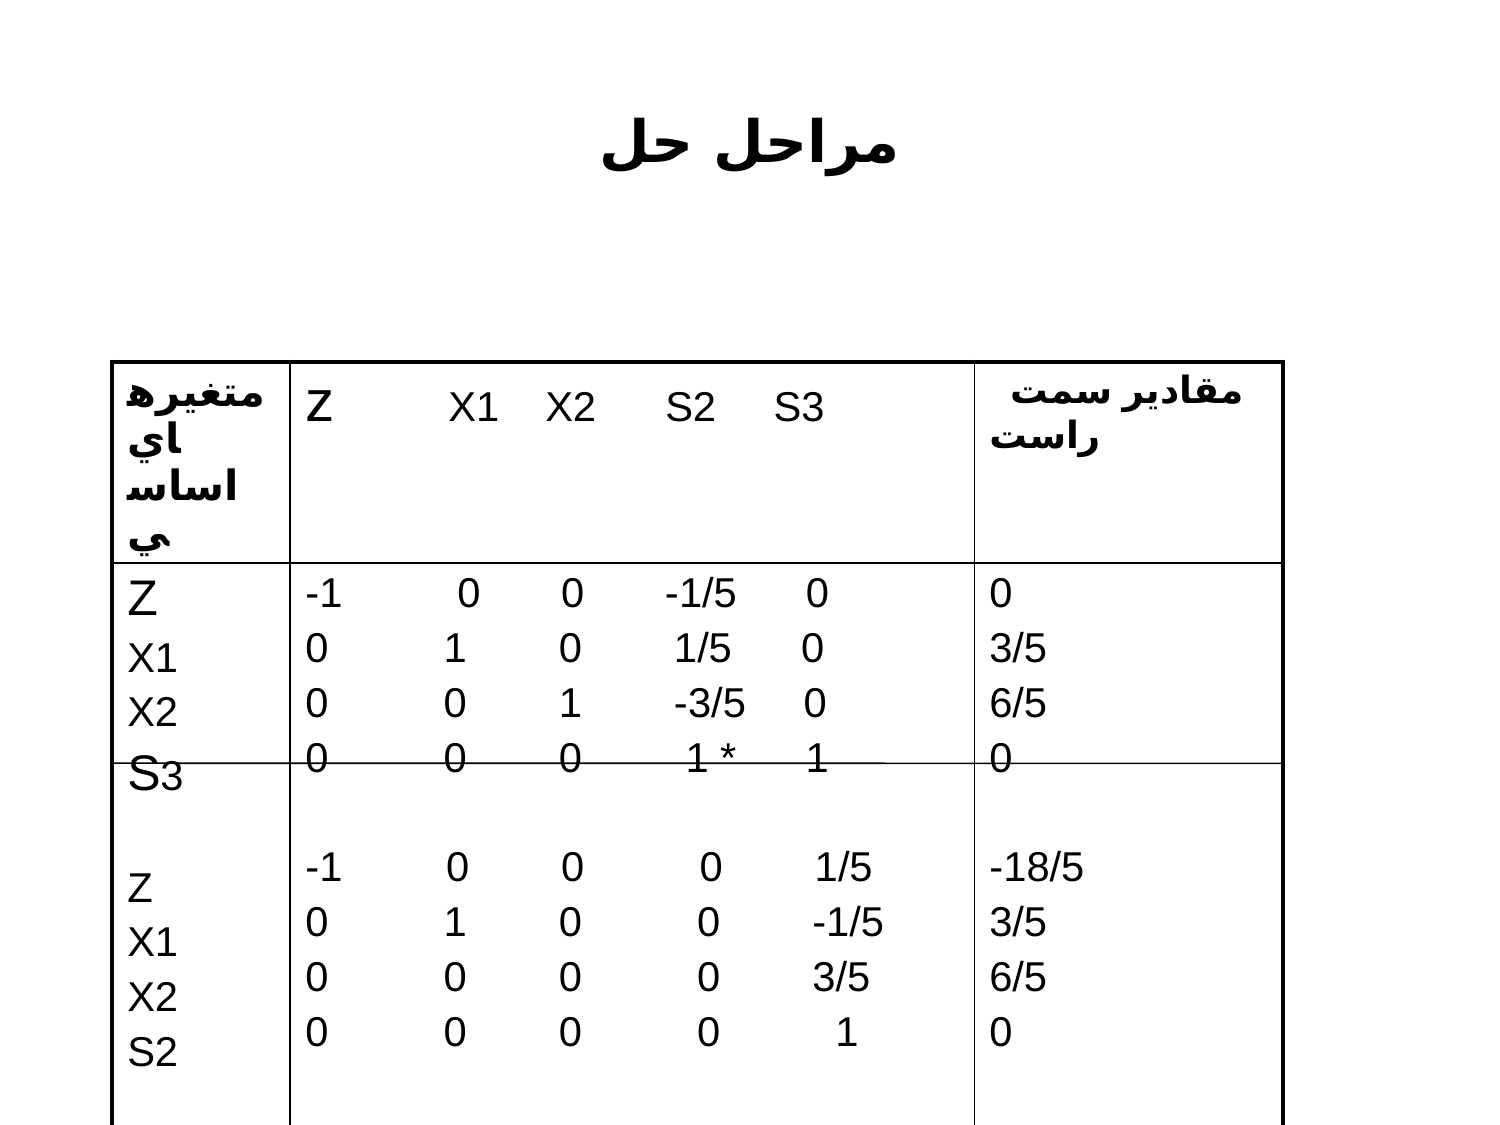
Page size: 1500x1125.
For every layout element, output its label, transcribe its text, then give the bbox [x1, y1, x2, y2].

table_cell 0 3/5 6/5 0 -18/5 3/5 6/5 0 [975, 764, 1281, 1125]
table_header z X1 X2 S2 S3 [291, 364, 974, 562]
table_header متغيرهاي اساسي [114, 364, 289, 562]
table_cell -1 0 0 -1/5 0 0 1 0 1/5 0 0 0 1 -3/5 0 0 0 0 1 * 1 -1 0 0 0 1/5 0 1 0 0 -1/5 0 0 0 0 3/5 0 0 0 0 1 [291, 764, 974, 1125]
table_header مقادير سمت راست [975, 364, 1281, 562]
table_cell 0 3/5 6/5 0 -18/5 3/5 6/5 0 [975, 564, 1281, 763]
table_cell Z X1 X2 S3 Z X1 X2 S2 [114, 764, 289, 1125]
table_cell -1 0 0 -1/5 0 0 1 0 1/5 0 0 0 1 -3/5 0 0 0 0 1 * 1 -1 0 0 0 1/5 0 1 0 0 -1/5 0 0 0 0 3/5 0 0 0 0 1 [291, 564, 974, 763]
table_cell Z X1 X2 S3 Z X1 X2 S2 [114, 564, 289, 763]
title مراحل حل [75, 45, 1425, 233]
